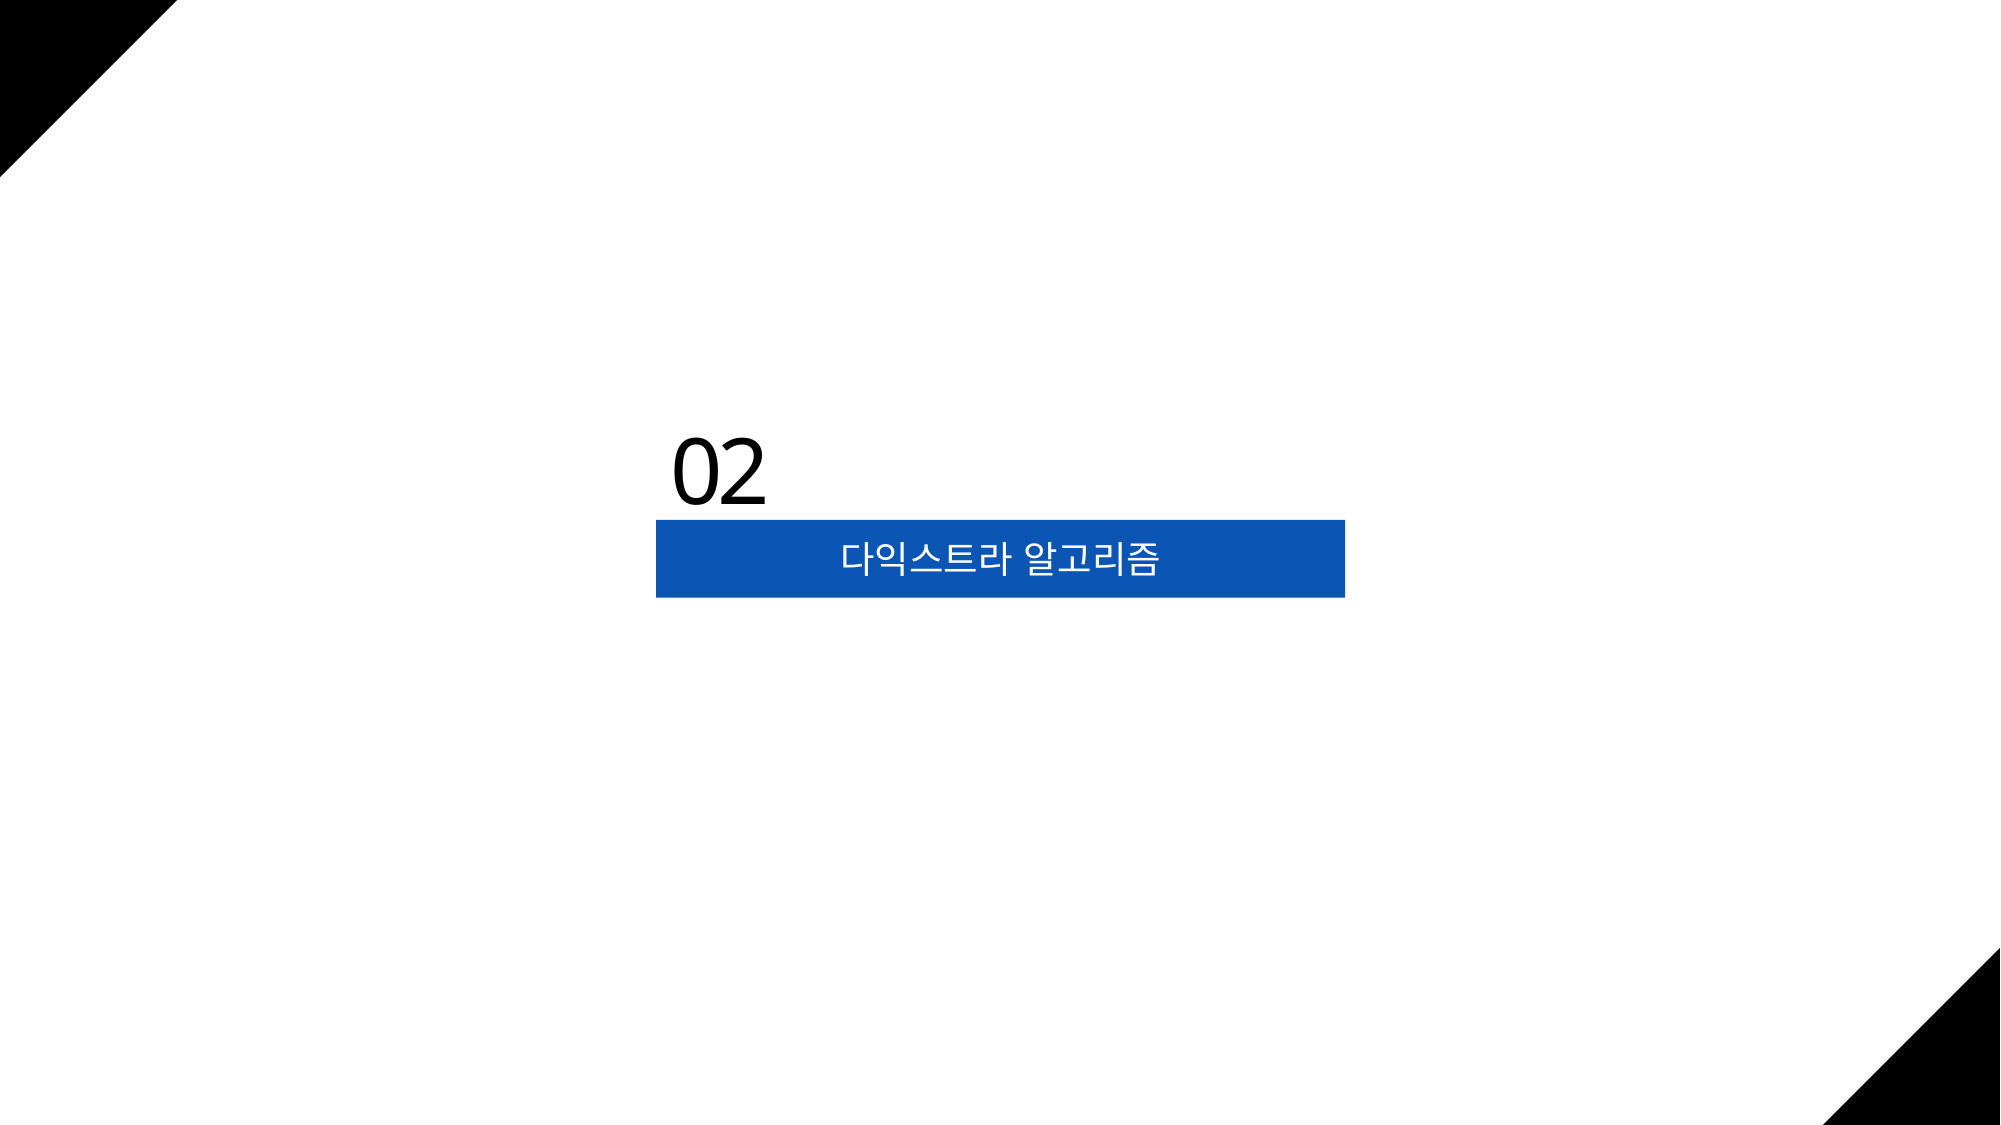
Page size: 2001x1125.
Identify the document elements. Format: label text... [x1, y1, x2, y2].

text_box 다익스트라 알고리즘 [655, 519, 1346, 599]
text_box 02 [656, 405, 785, 519]
